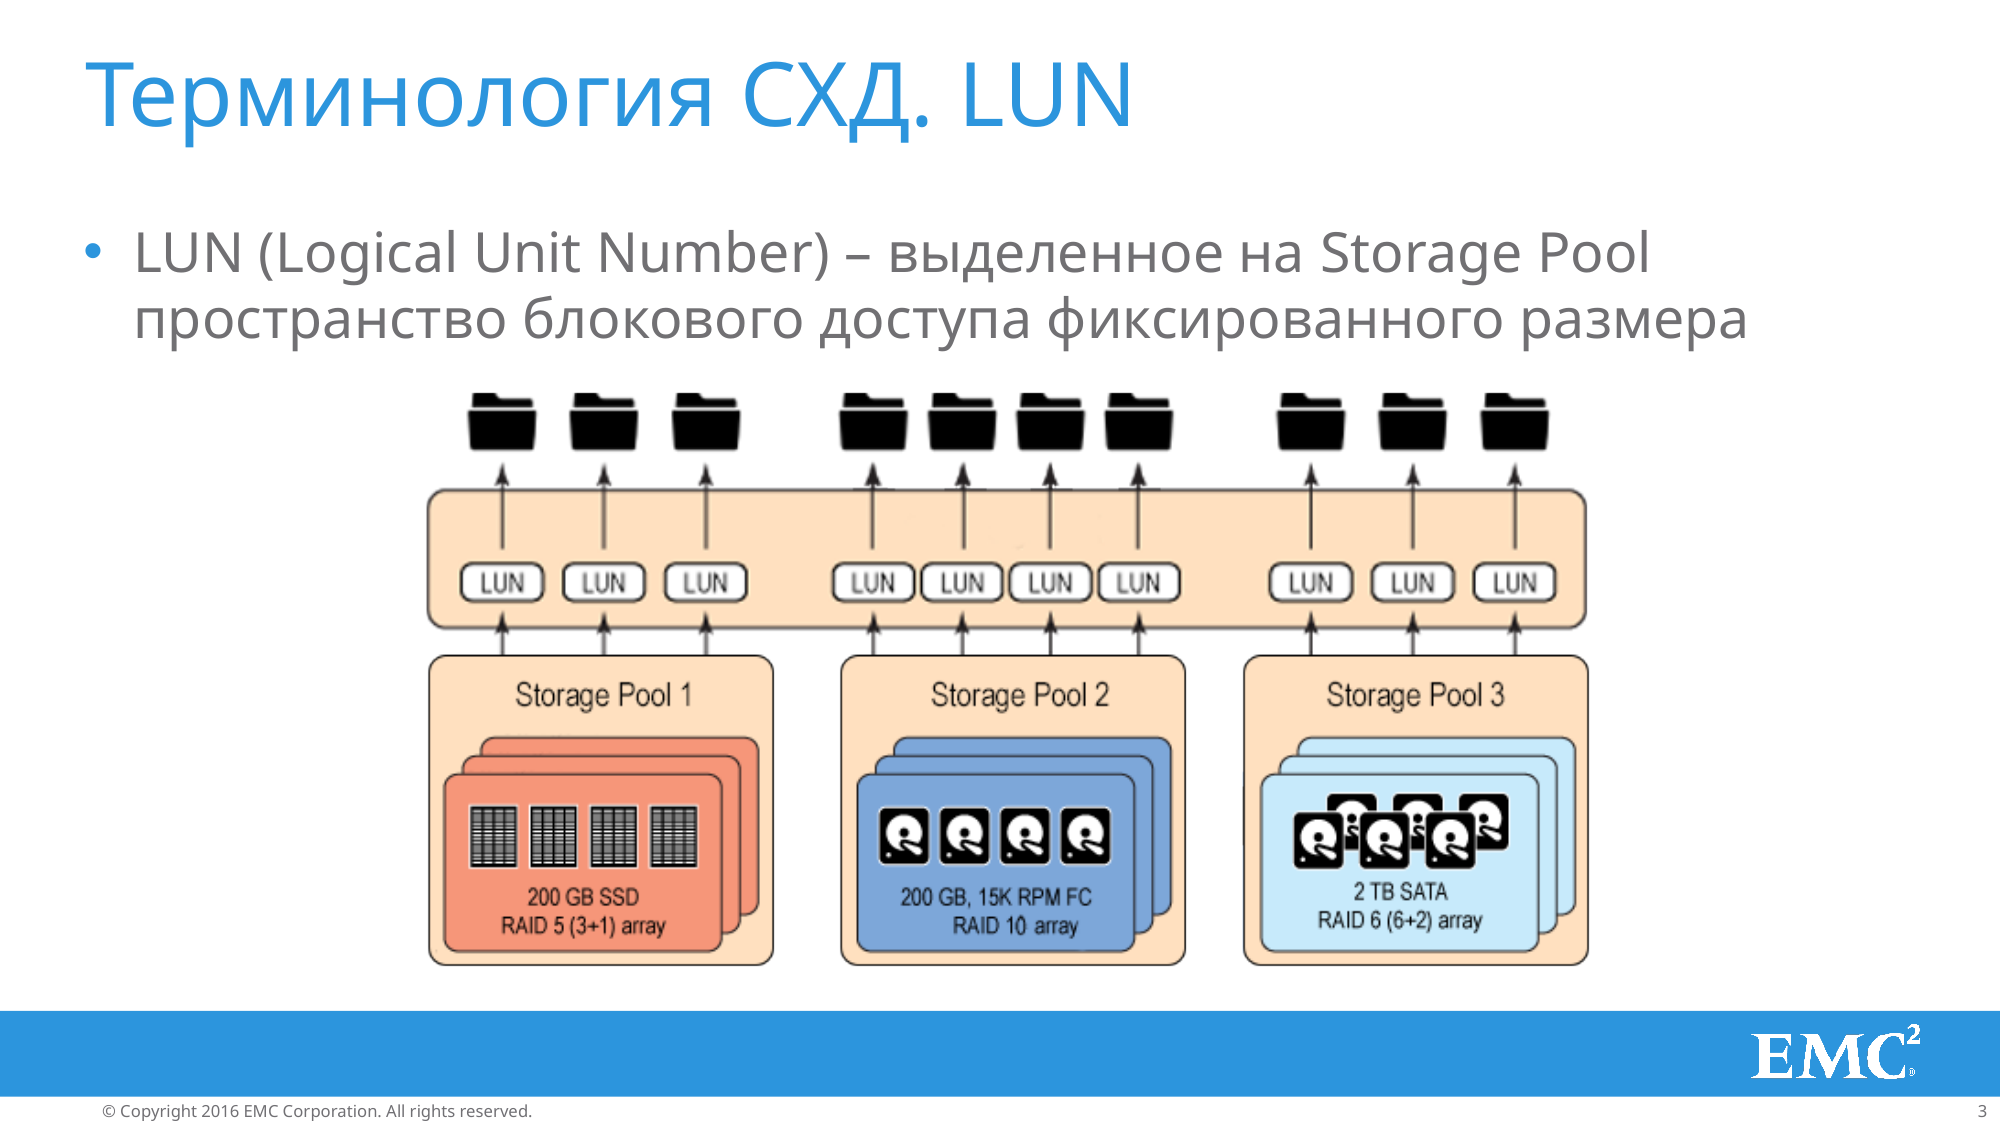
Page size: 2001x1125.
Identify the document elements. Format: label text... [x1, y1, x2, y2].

title Терминология СХД. LUN [85, 50, 1936, 150]
picture [412, 328, 1606, 983]
list LUN (Logical Unit Number) – выделенное на Storage Pool пространство блокового доступа фиксированного размера [83, 216, 1936, 396]
picture [1751, 1024, 1920, 1079]
